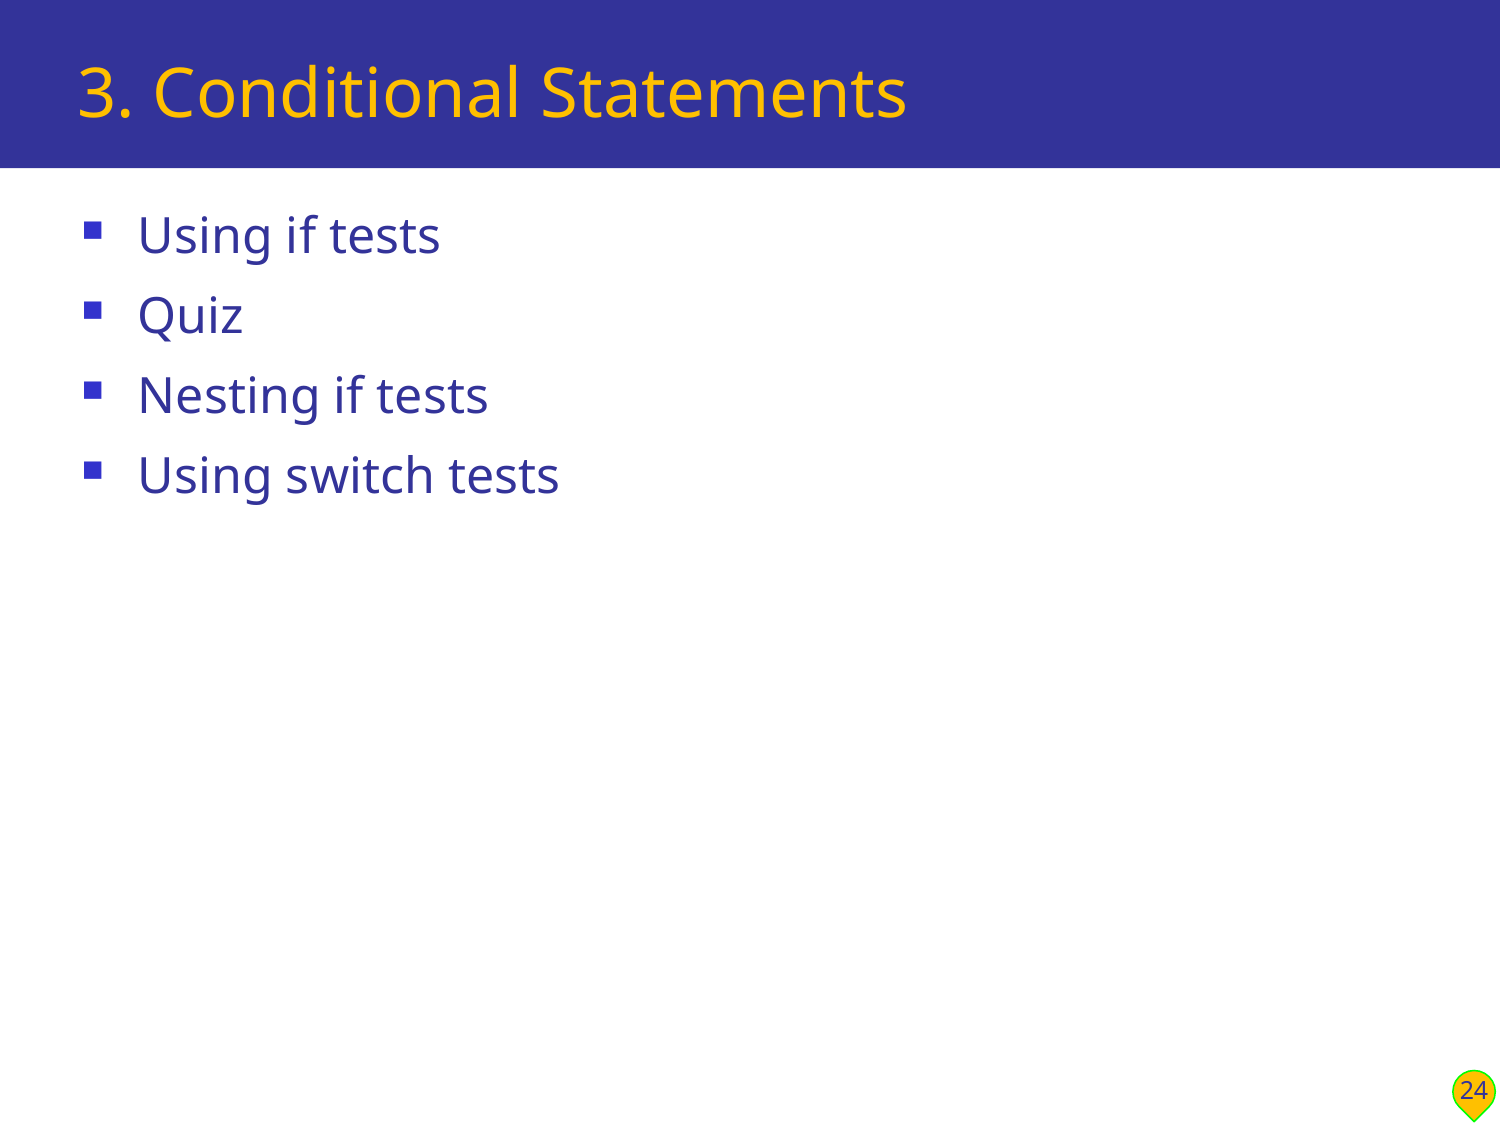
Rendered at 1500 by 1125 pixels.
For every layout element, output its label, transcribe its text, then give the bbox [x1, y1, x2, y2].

list Using if tests Quiz Nesting if tests Using switch tests [66, 196, 1460, 1007]
footer 24 [1431, 1040, 1500, 1117]
title 3. Conditional Statements [61, 24, 1465, 139]
